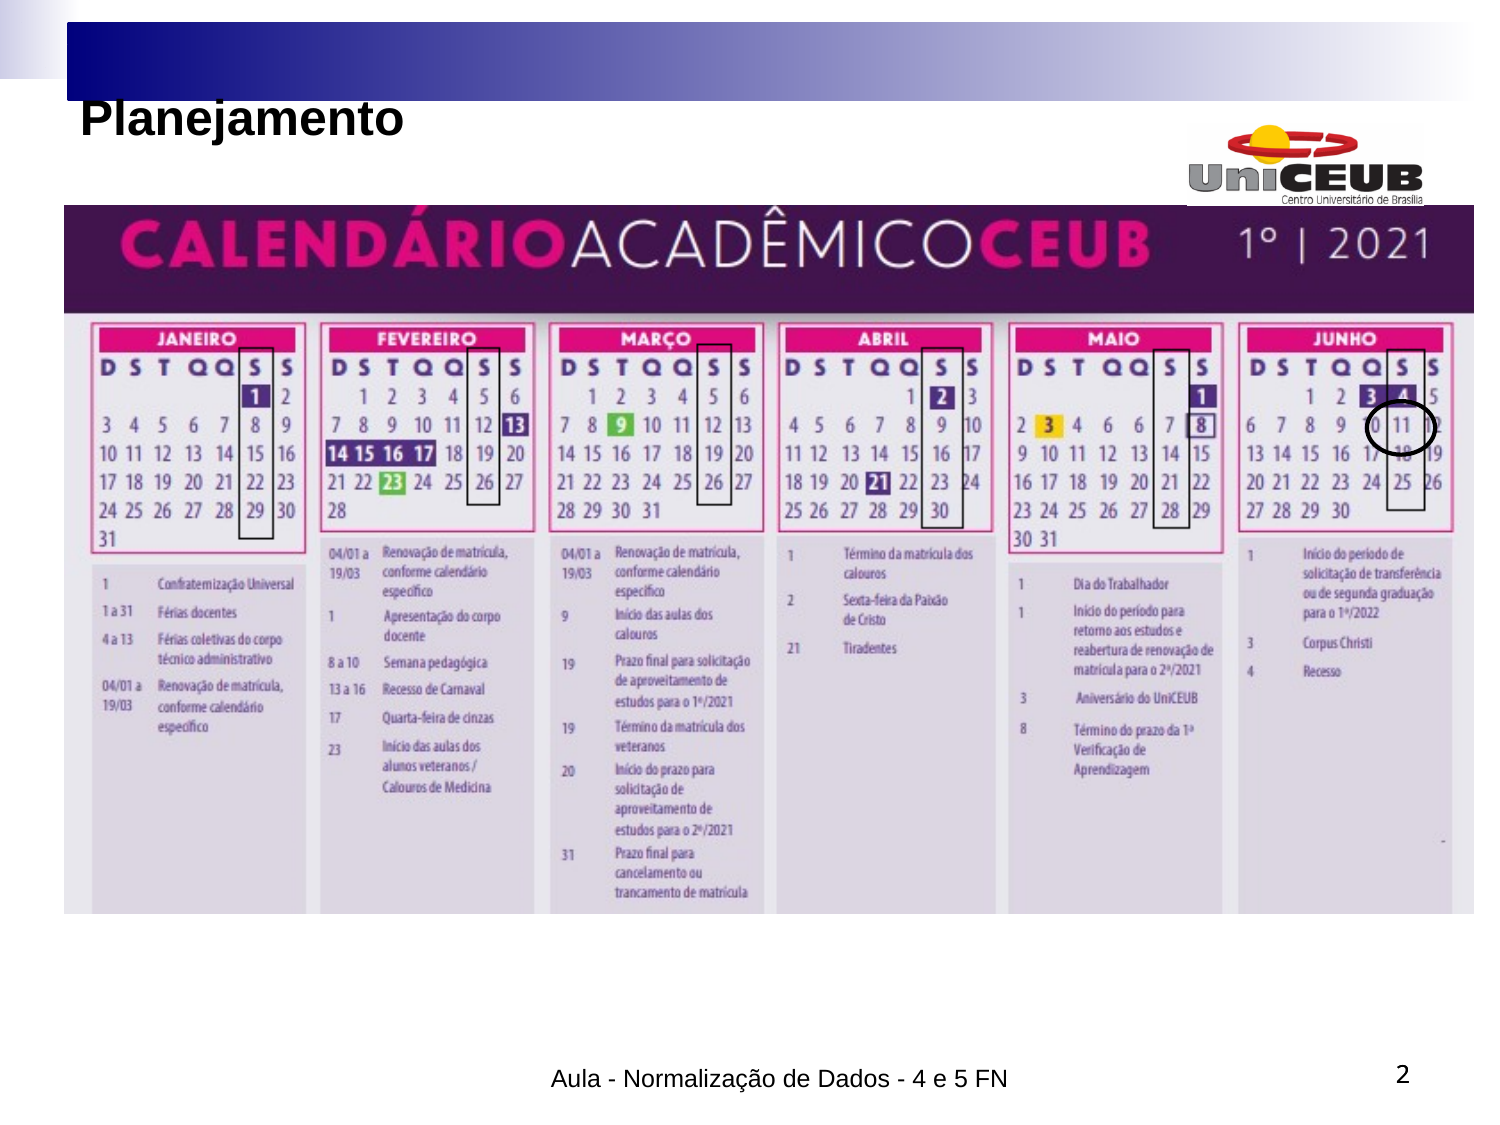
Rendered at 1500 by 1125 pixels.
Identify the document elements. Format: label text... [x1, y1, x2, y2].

title Planejamento [64, 3, 632, 204]
picture [64, 123, 1474, 915]
text_box 2 [1074, 1024, 1425, 1100]
text_box Aula - Normalização de Dados - 4 e 5 FN [512, 1024, 1048, 1100]
